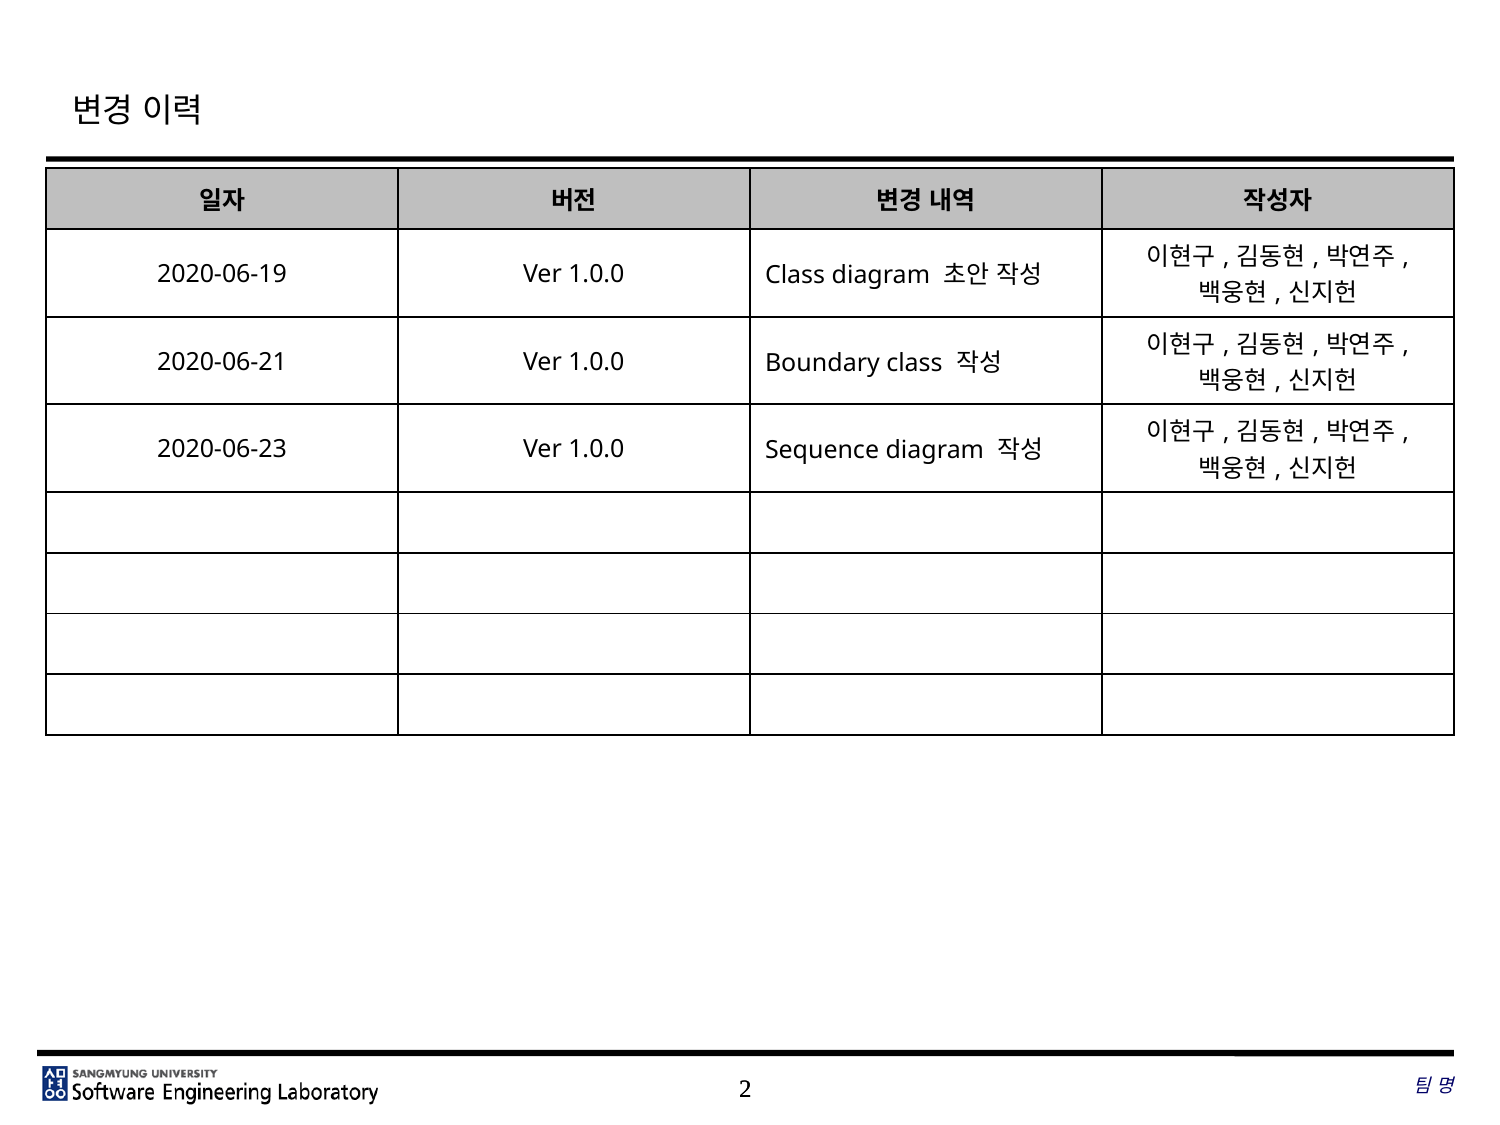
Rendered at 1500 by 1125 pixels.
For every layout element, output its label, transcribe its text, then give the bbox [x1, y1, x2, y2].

table_cell Class diagram 초안 작성 [751, 230, 1101, 316]
table_cell Sequence diagram 작성 [751, 405, 1101, 491]
table_cell 이현구,김동현,박연주, 백웅현,신지헌 [1103, 318, 1453, 403]
table_cell [399, 614, 749, 673]
table_cell [751, 554, 1101, 613]
table_cell [1103, 675, 1453, 734]
table_cell [399, 554, 749, 613]
table_cell [47, 493, 397, 552]
title 변경 이력 [57, 73, 1190, 149]
table_cell [751, 614, 1101, 673]
picture [42, 1066, 382, 1106]
table_cell 이현구,김동현,박연주, 백웅현,신지헌 [1103, 230, 1453, 316]
table_cell 2020-06-21 [47, 318, 397, 403]
table_header 일자 [47, 169, 397, 228]
table_cell Boundary class 작성 [751, 318, 1101, 403]
table_cell Ver 1.0.0 [399, 230, 749, 316]
table_cell [751, 493, 1101, 552]
table_header 변경 내역 [751, 169, 1101, 228]
table_header 버전 [399, 169, 749, 228]
table_cell Ver 1.0.0 [399, 318, 749, 403]
table_cell [47, 614, 397, 673]
table_cell [47, 675, 397, 734]
table_cell [751, 675, 1101, 734]
table_cell [399, 493, 749, 552]
table_cell [47, 554, 397, 613]
table_cell [1103, 554, 1453, 613]
table_cell [399, 675, 749, 734]
table_header 작성자 [1103, 169, 1453, 228]
table_cell [1103, 493, 1453, 552]
table_cell 2020-06-19 [47, 230, 397, 316]
table_cell Ver 1.0.0 [399, 405, 749, 491]
footer 팀 명 [994, 1060, 1454, 1110]
table_cell [1103, 614, 1453, 673]
table_cell 이현구,김동현,박연주, 백웅현,신지헌 [1103, 405, 1453, 491]
table_cell 2020-06-23 [47, 405, 397, 491]
